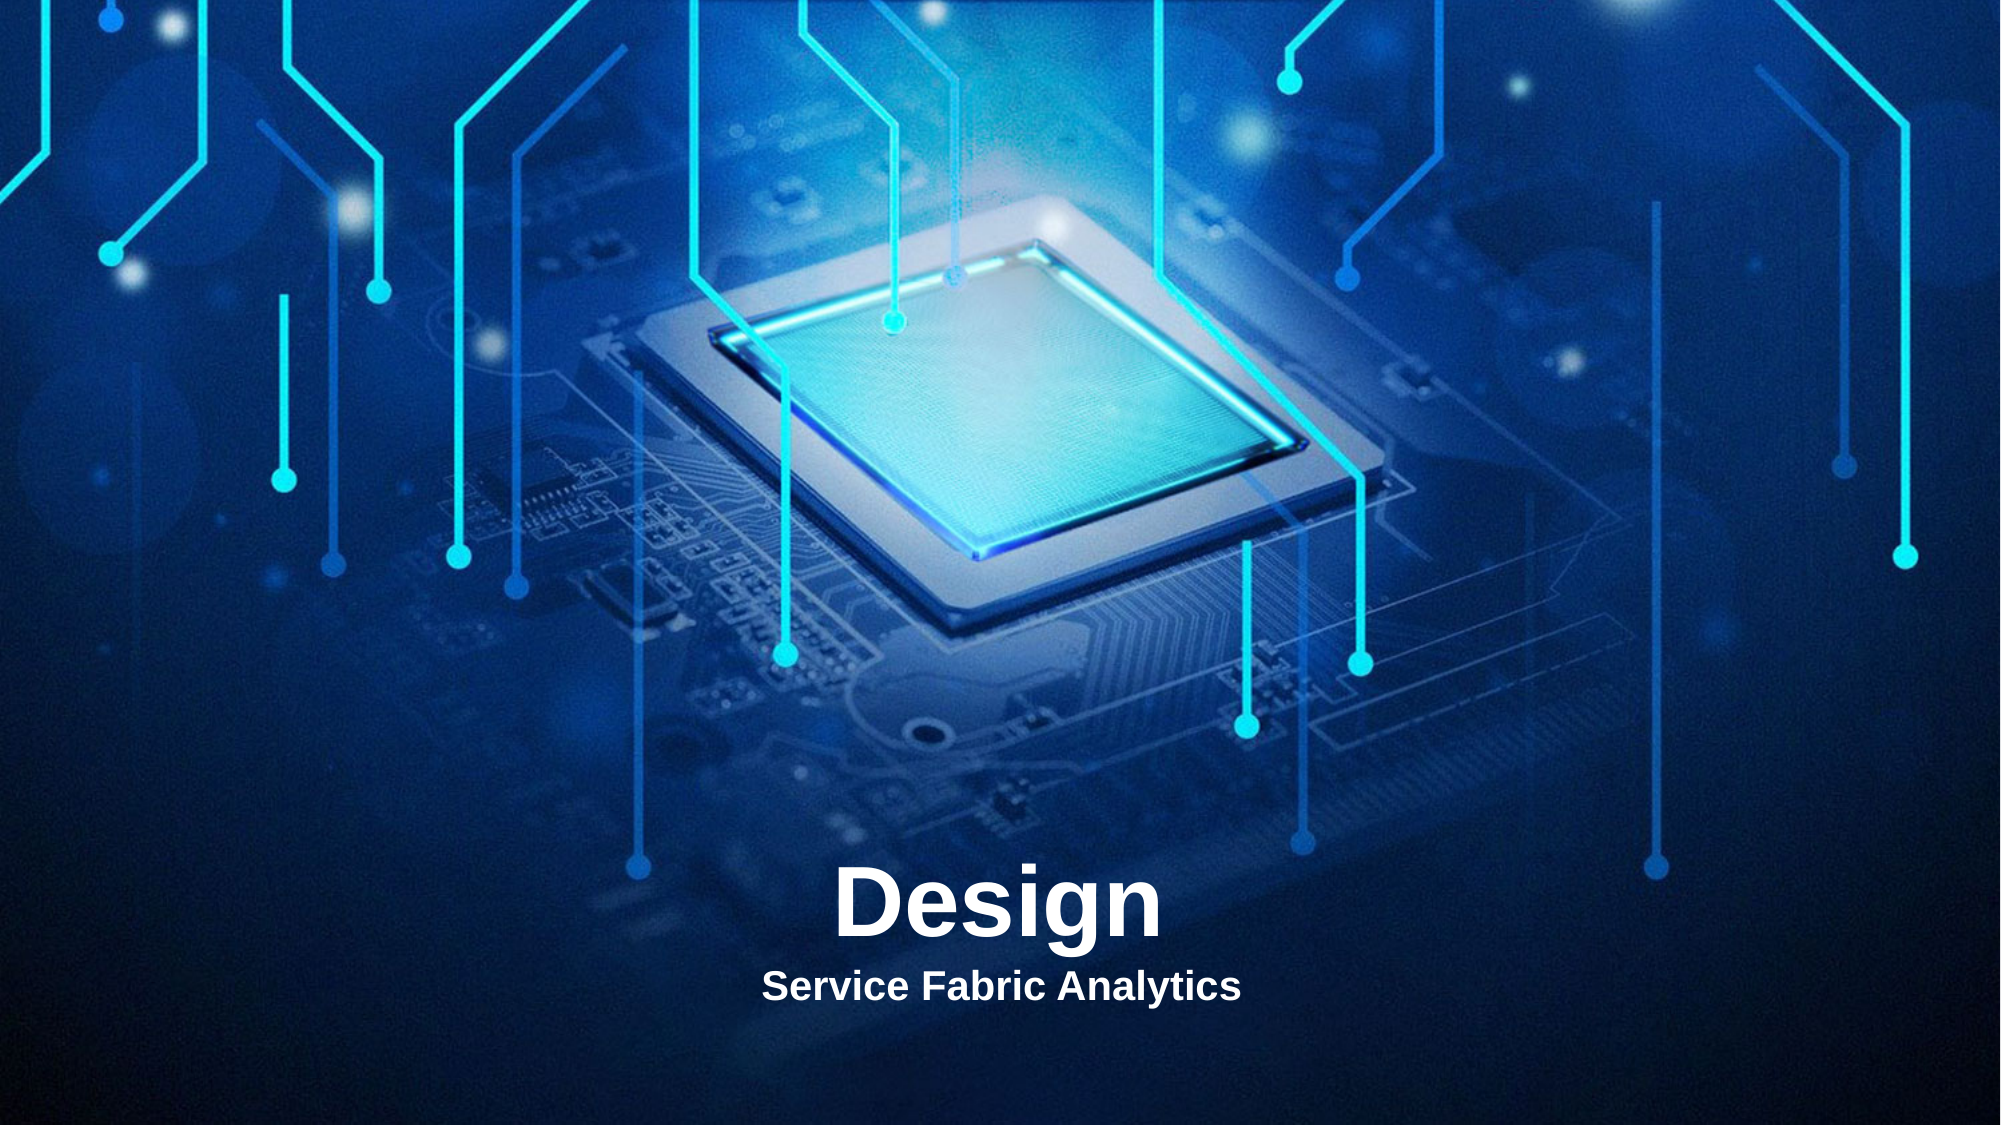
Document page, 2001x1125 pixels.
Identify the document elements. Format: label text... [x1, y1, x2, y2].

text_box Design [0, 828, 1999, 964]
text_box Service Fabric Analytics [1, 951, 2000, 1017]
picture [0, 0, 2001, 1125]
